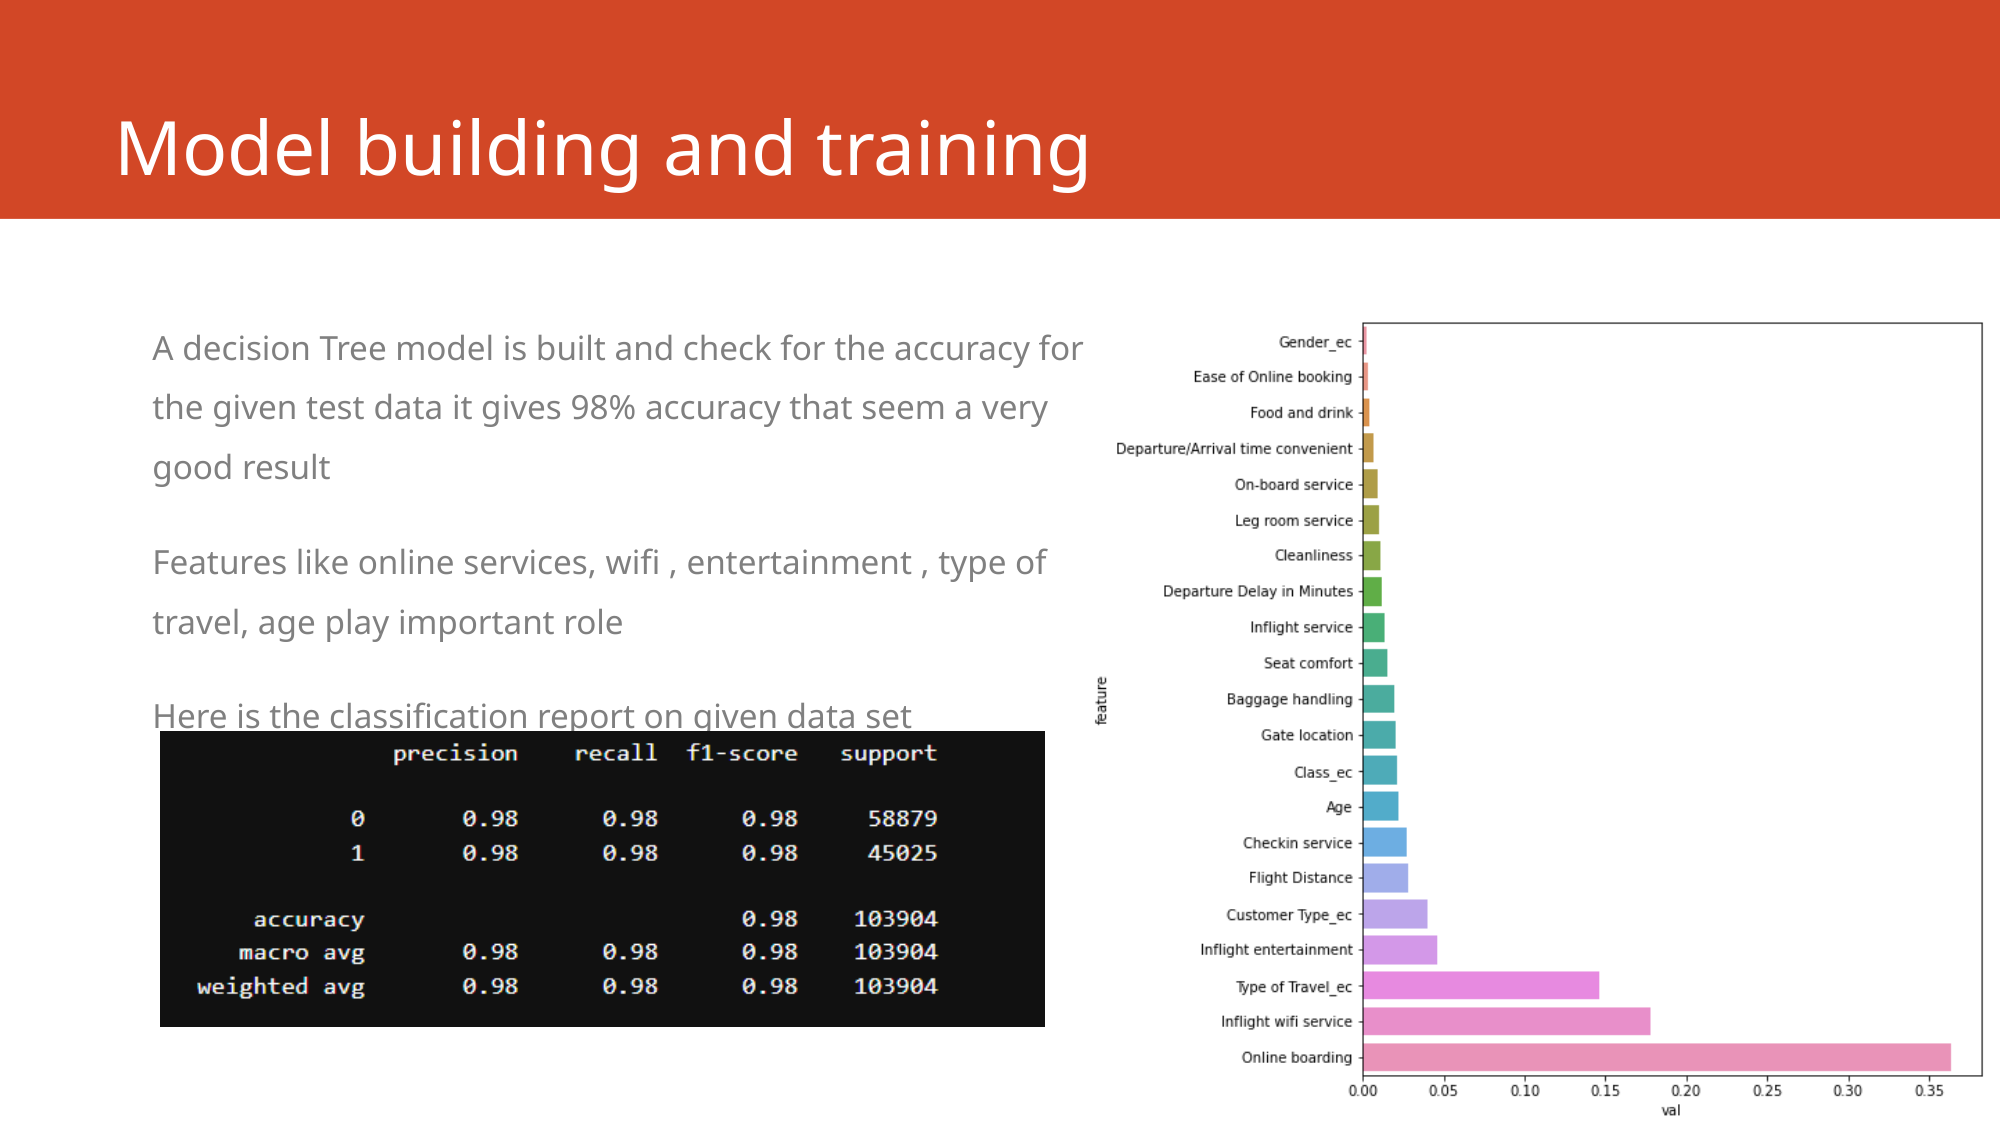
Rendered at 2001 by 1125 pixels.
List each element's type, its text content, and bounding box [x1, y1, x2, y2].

title Model building and training [99, 0, 1863, 199]
picture [160, 731, 1045, 1027]
list A decision Tree model is built and check for the accuracy for the given test data it gives 98% accuracy that seem a very good result Features like online services, wifi , entertainment , type of travel, age play important role Here is the classification report on given data set [137, 299, 1138, 1027]
picture [1087, 313, 1990, 1125]
